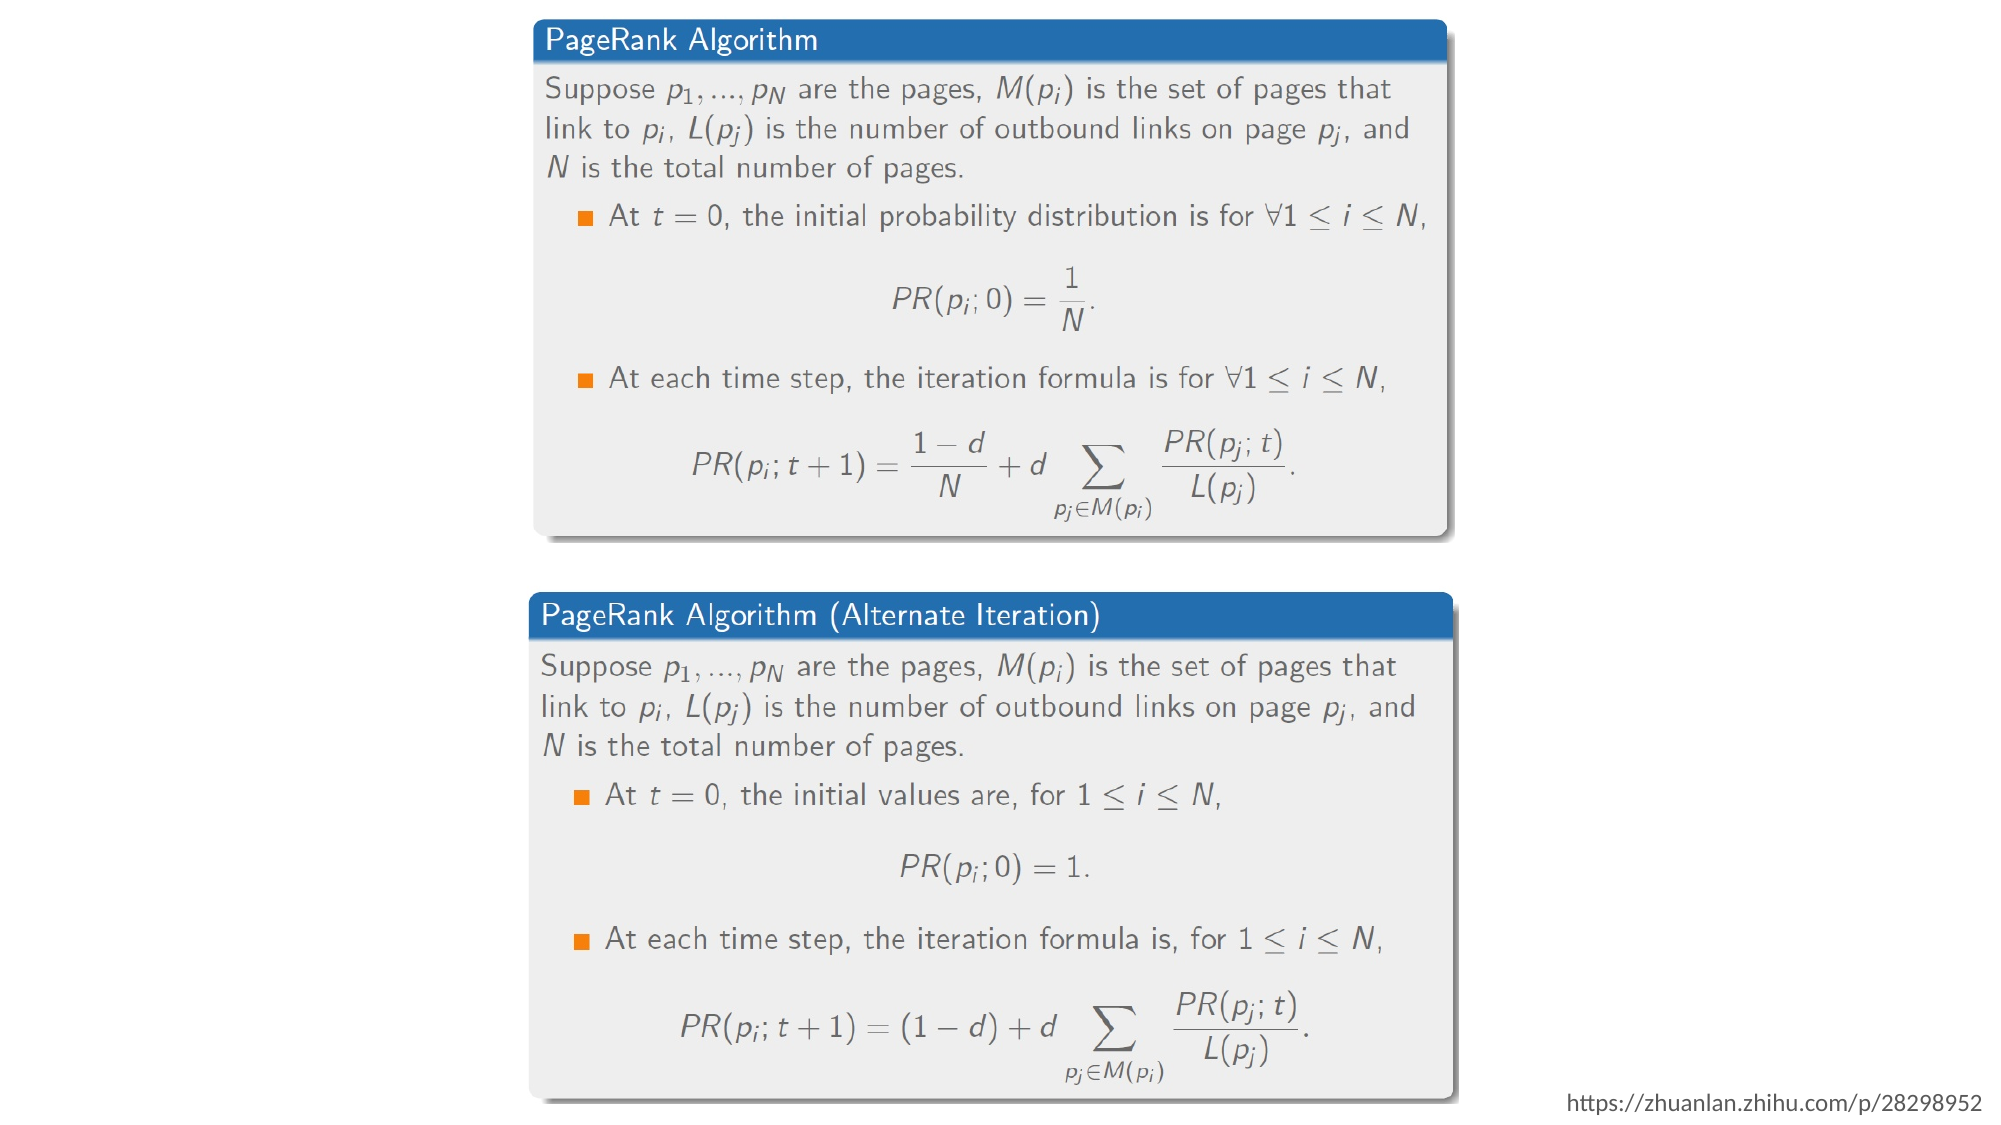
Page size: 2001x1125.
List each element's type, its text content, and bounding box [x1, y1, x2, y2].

picture [521, 14, 1455, 543]
picture [525, 582, 1459, 1104]
text_box https://zhuanlan.zhihu.com/p/28298952 [1551, 1079, 1999, 1125]
